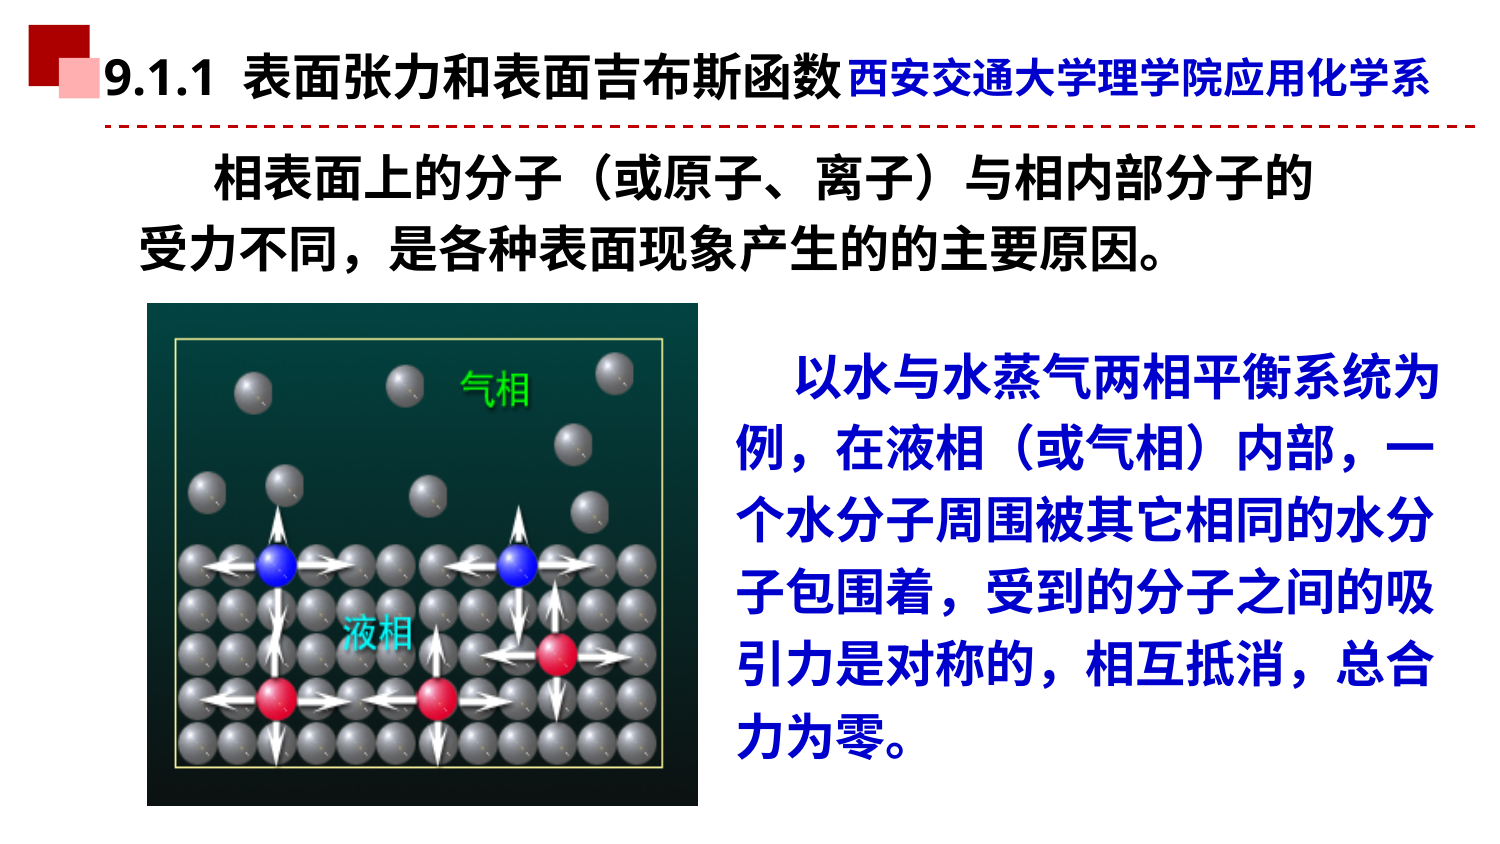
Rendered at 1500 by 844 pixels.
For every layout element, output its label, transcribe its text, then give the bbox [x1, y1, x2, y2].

text_box 相表面上的分子（或原子、离子）与相内部分子的受力不同，是各种表面现象产生的的主要原因。 [123, 126, 1365, 316]
text_box 以水与水蒸气两相平衡系统为例，在液相（或气相）内部，一个水分子周围被其它相同的水分子包围着，受到的分子之间的吸引力是对称的，相互抵消，总合力为零。 [720, 325, 1459, 773]
text_box 9.1.1 表面张力和表面吉布斯函数 [88, 38, 1022, 114]
picture [147, 303, 698, 806]
